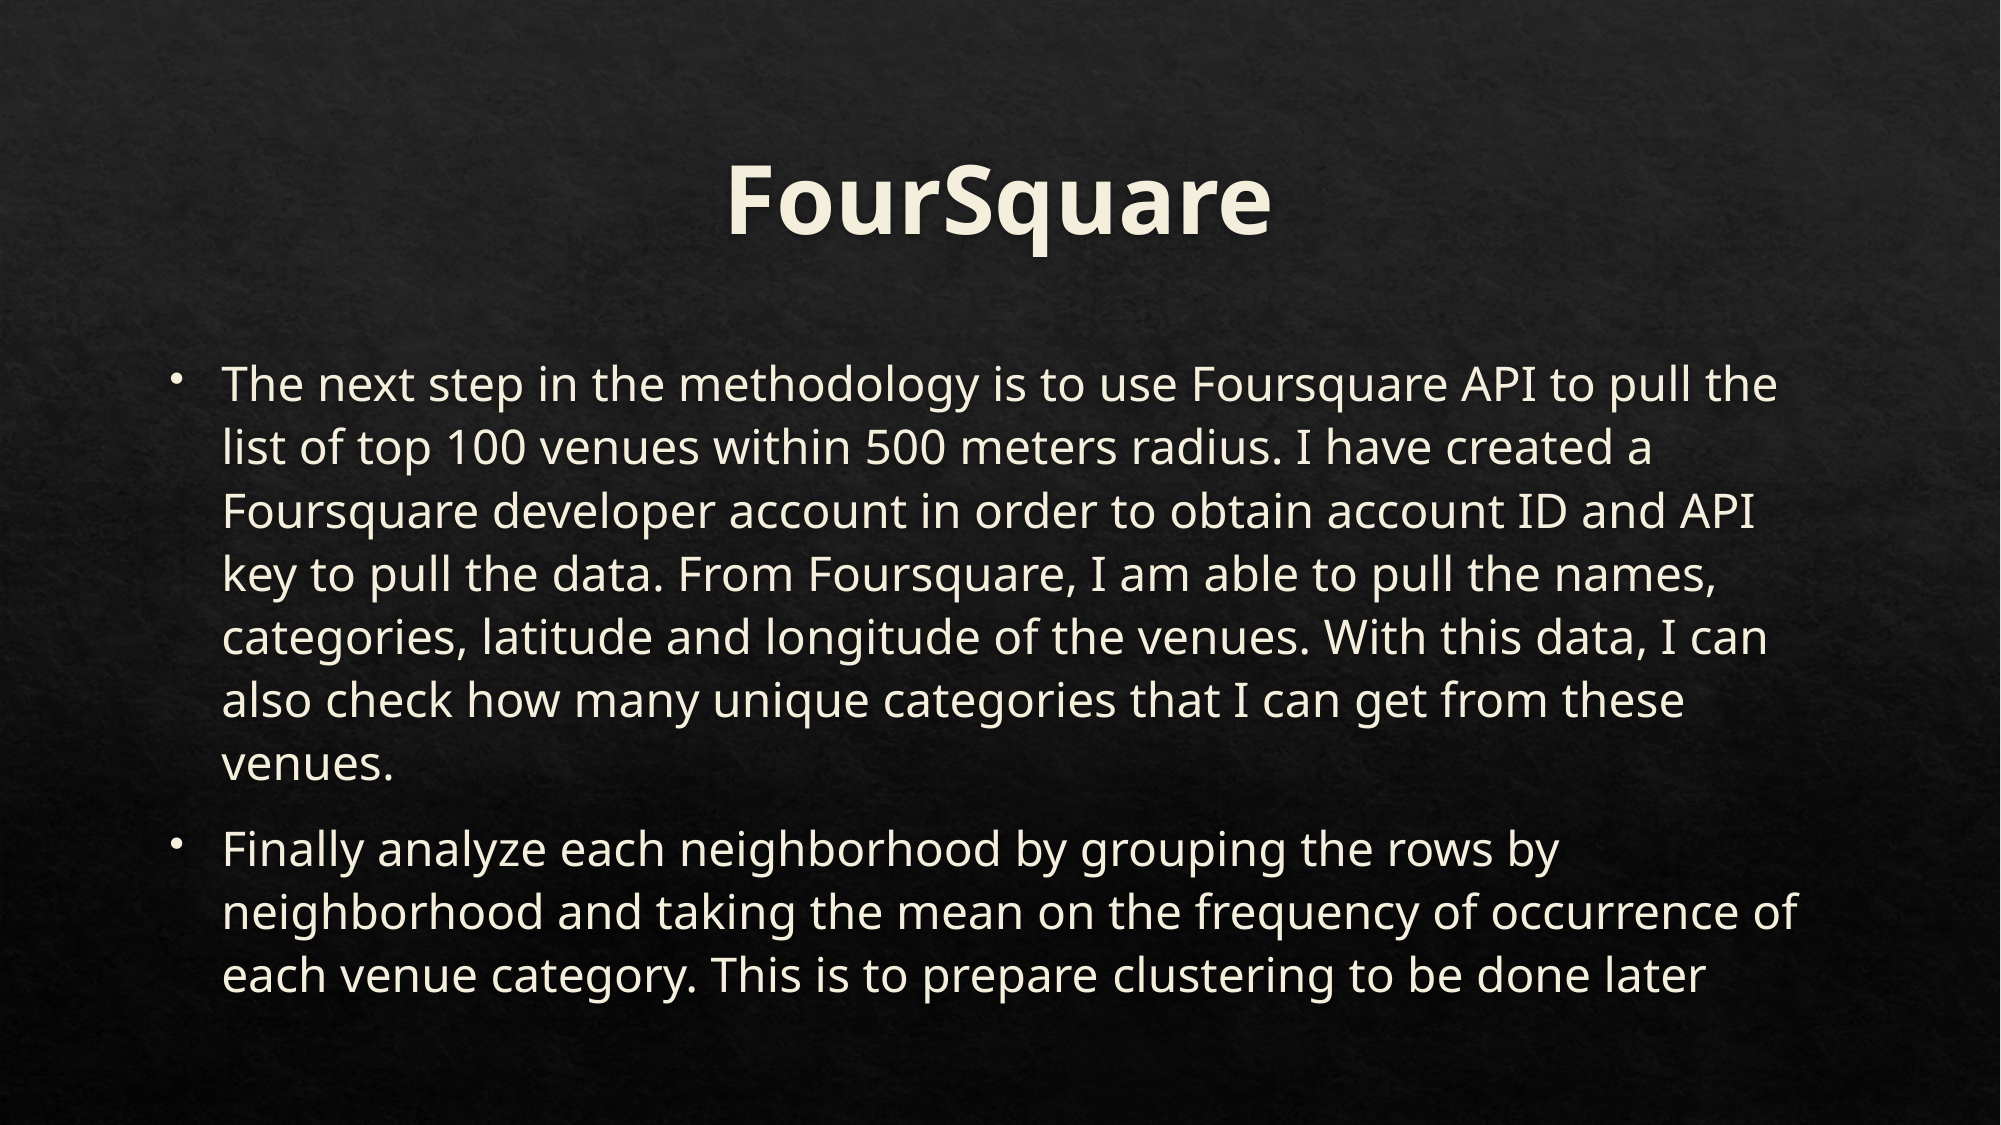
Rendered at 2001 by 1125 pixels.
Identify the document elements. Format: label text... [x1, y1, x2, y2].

list The next step in the methodology is to use Foursquare API to pull the list of top 100 venues within 500 meters radius. I have created a Foursquare developer account in order to obtain account ID and API key to pull the data. From Foursquare, I am able to pull the names, categories, latitude and longitude of the venues. With this data, I can also check how many unique categories that I can get from these venues. Finally analyze each neighborhood by grouping the rows by neighborhood and taking the mean on the frequency of occurrence of each venue category. This is to prepare clustering to be done later [149, 340, 1849, 950]
title FourSquare [149, 99, 1849, 307]
